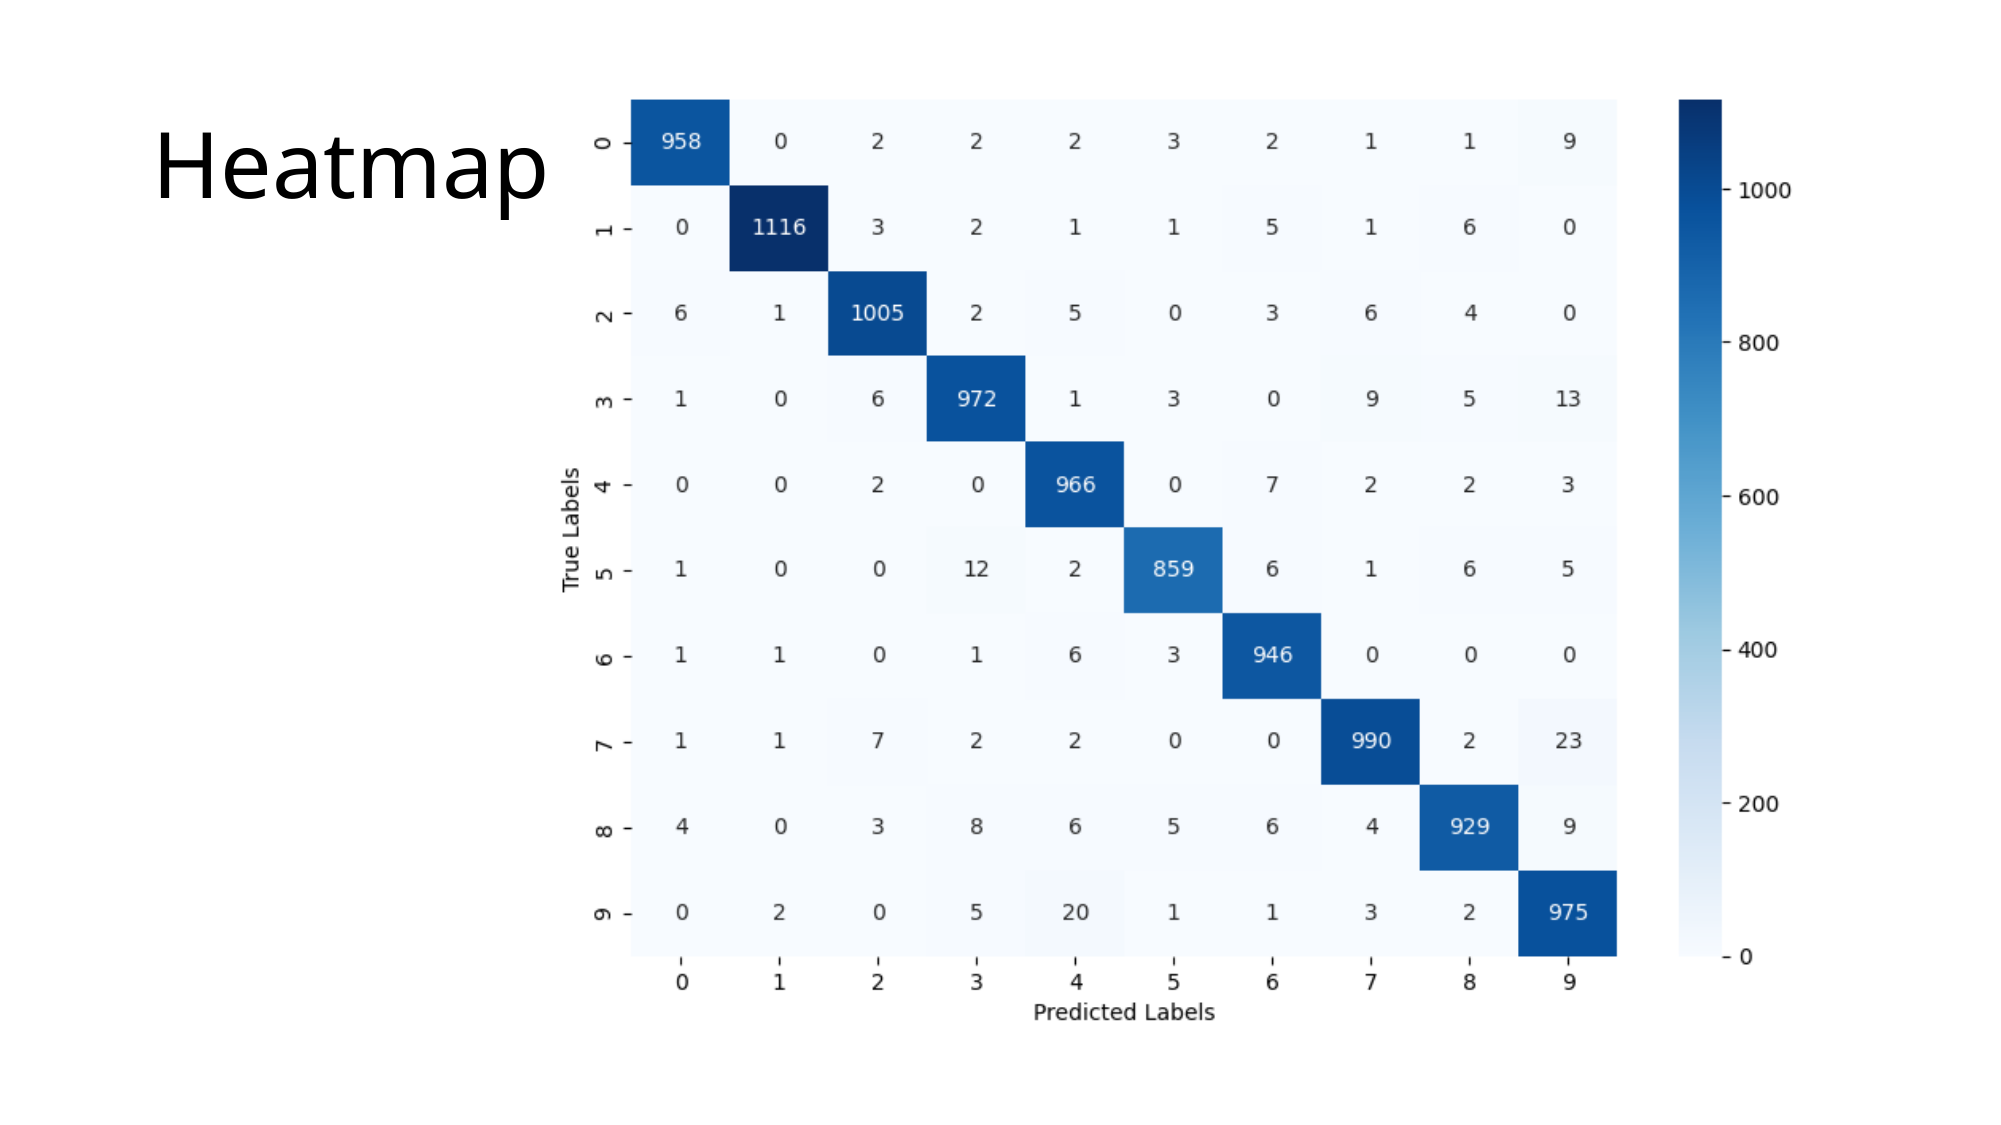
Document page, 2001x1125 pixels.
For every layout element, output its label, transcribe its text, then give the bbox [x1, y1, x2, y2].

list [547, 84, 1808, 1041]
title Heatmap [137, 59, 1863, 278]
